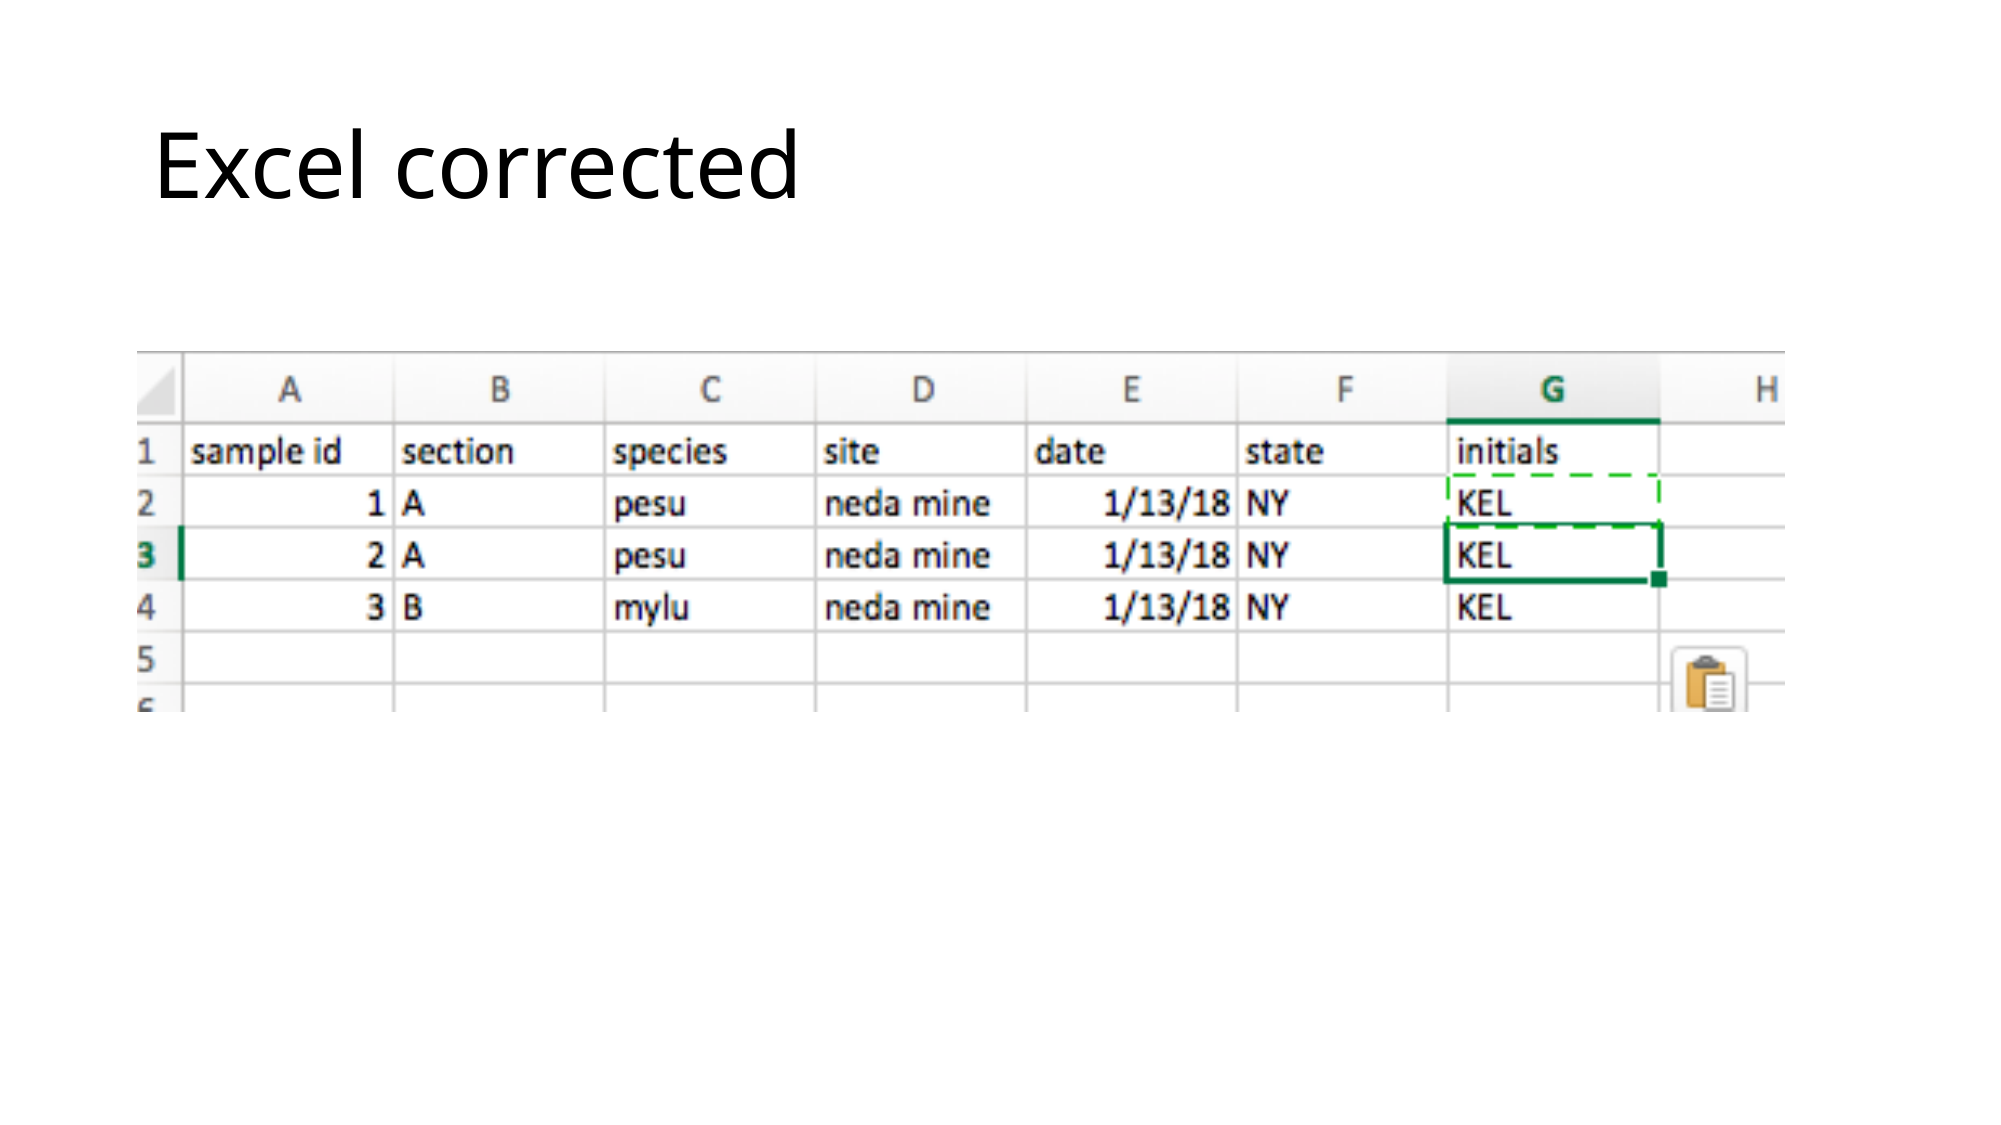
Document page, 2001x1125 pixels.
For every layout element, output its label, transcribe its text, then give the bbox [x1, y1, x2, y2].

title Excel corrected [137, 59, 1863, 278]
picture [137, 351, 1785, 712]
